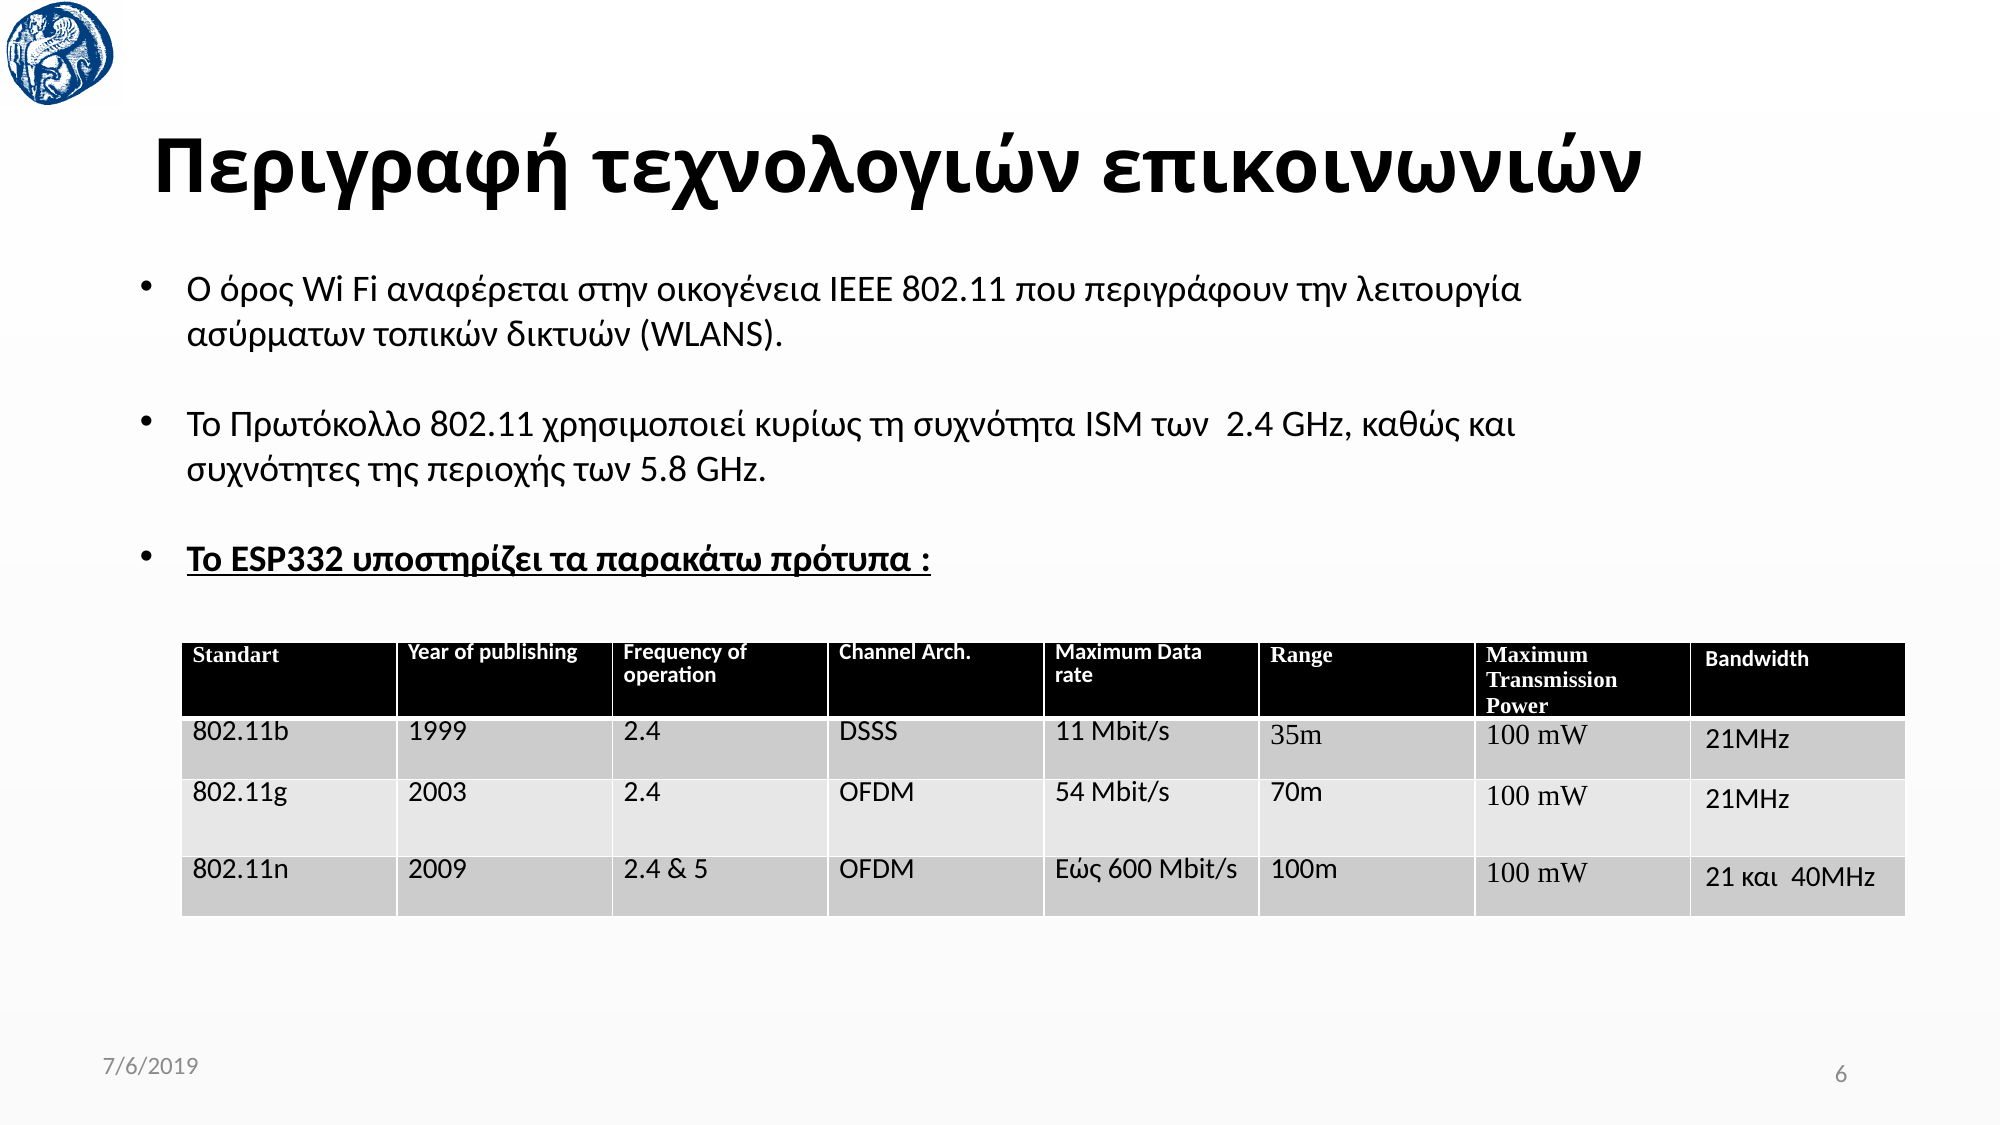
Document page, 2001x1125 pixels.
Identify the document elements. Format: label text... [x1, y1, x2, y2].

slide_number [87, 1035, 588, 1095]
table_header Bandwidth [1691, 643, 1905, 716]
table_cell 21MHz [1691, 721, 1905, 779]
text_box O όρος Wi Fi αναφέρεται στην οικογένεια IEEE 802.11 που περιγράφουν την λειτουργία ασύρματων τοπικών δικτυών (WLANS). To Πρωτόκολλο 802.11 χρησιμοποιεί κυρίως τη συχνότητα ISM των 2.4 GHz, καθώς και συχνότητες της περιοχής των 5.8 GHz. Το ESP332 υποστηρίζει τα παρακάτω πρότυπα : [124, 256, 1557, 946]
table_cell 100 mW [1557, 780, 1690, 856]
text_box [0, 0, 125, 106]
table_cell 21MHz [1691, 780, 1905, 856]
table_cell 100 mW [1557, 721, 1690, 779]
slide_number 6 [1412, 1042, 1863, 1103]
title Περιγραφή τεχνολογιών επικοινωνιών [137, 59, 1863, 278]
table_header Maximum Transmission Power [1557, 643, 1690, 716]
table_cell 21 και 40MHz [1691, 857, 1905, 916]
table_cell 100 mW [1557, 857, 1690, 916]
